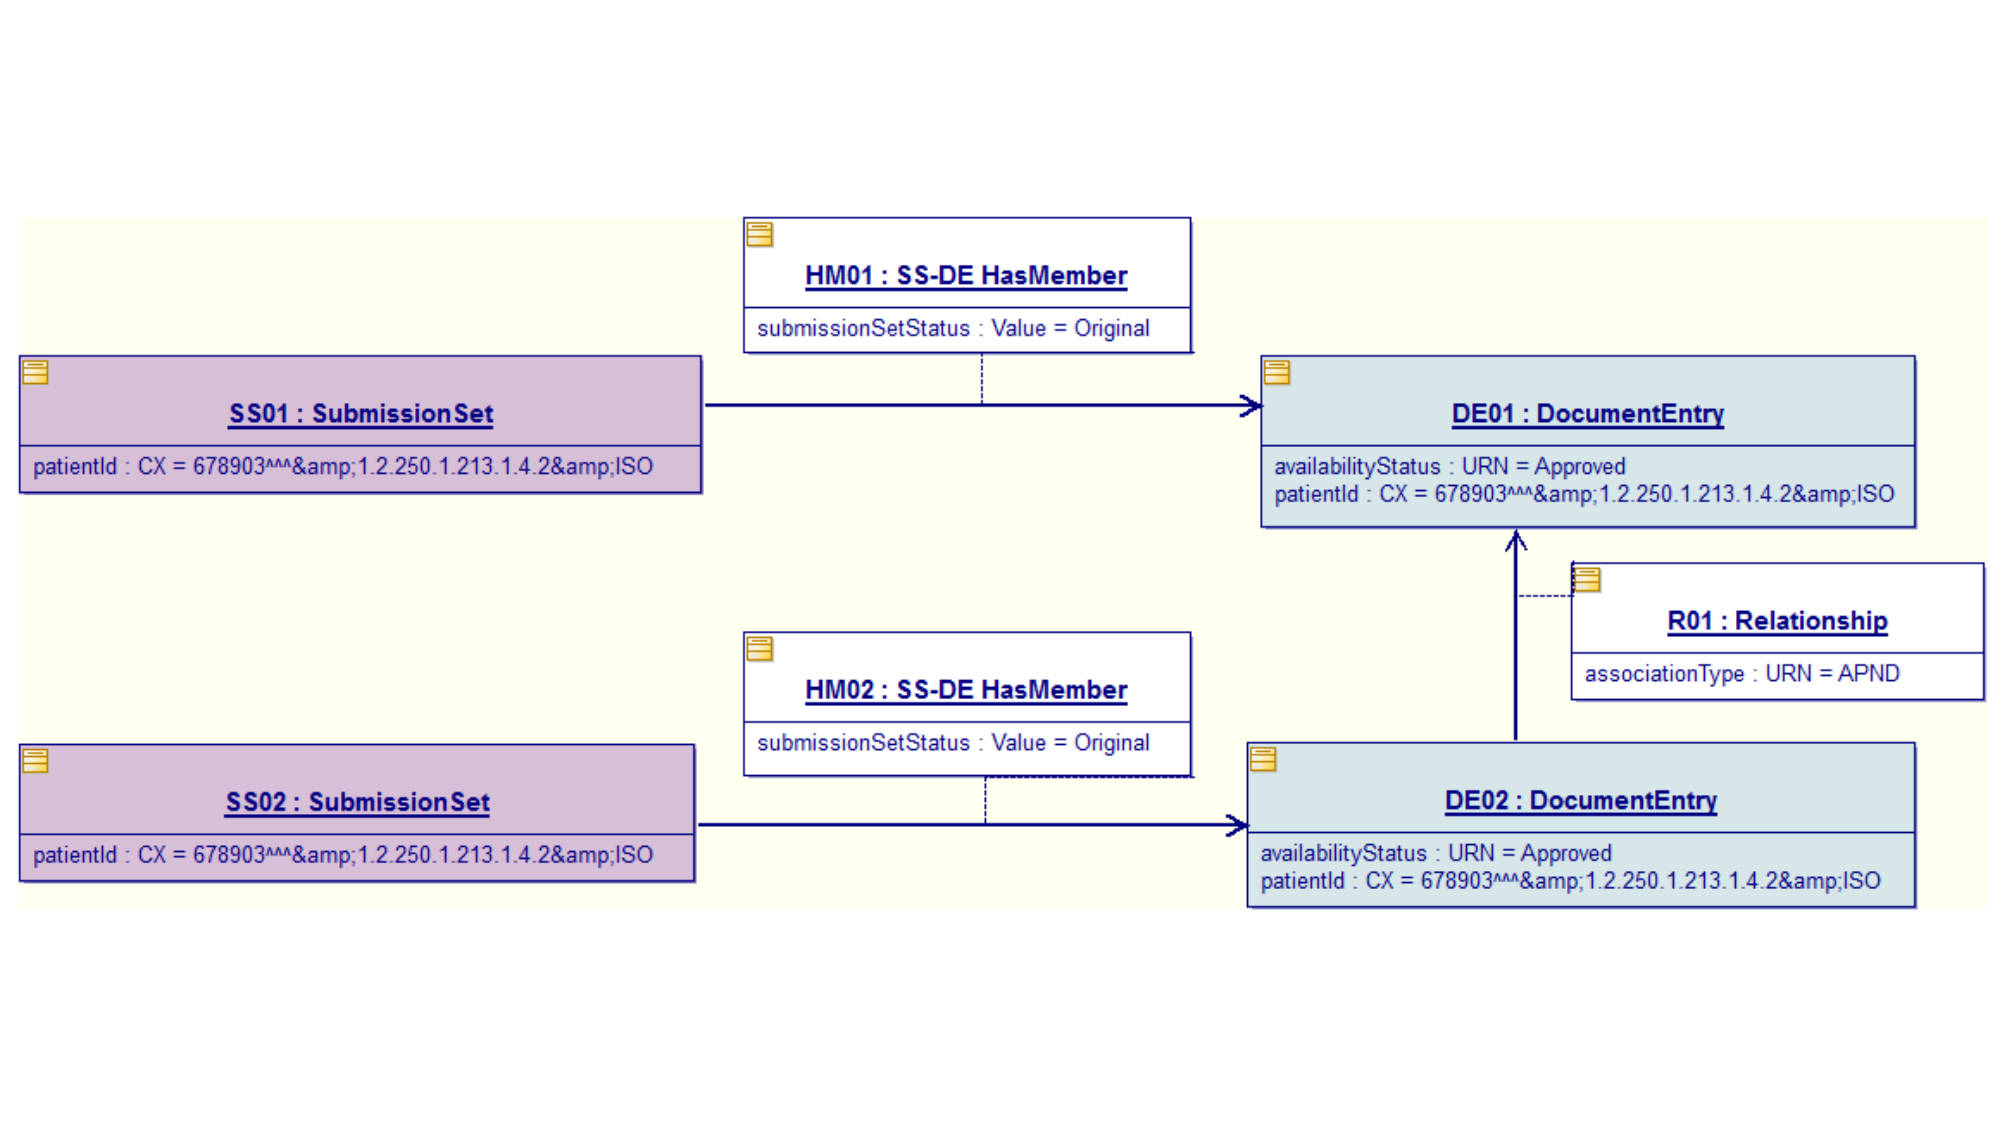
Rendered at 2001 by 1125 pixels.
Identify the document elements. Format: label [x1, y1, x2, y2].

picture [2, 200, 2000, 927]
